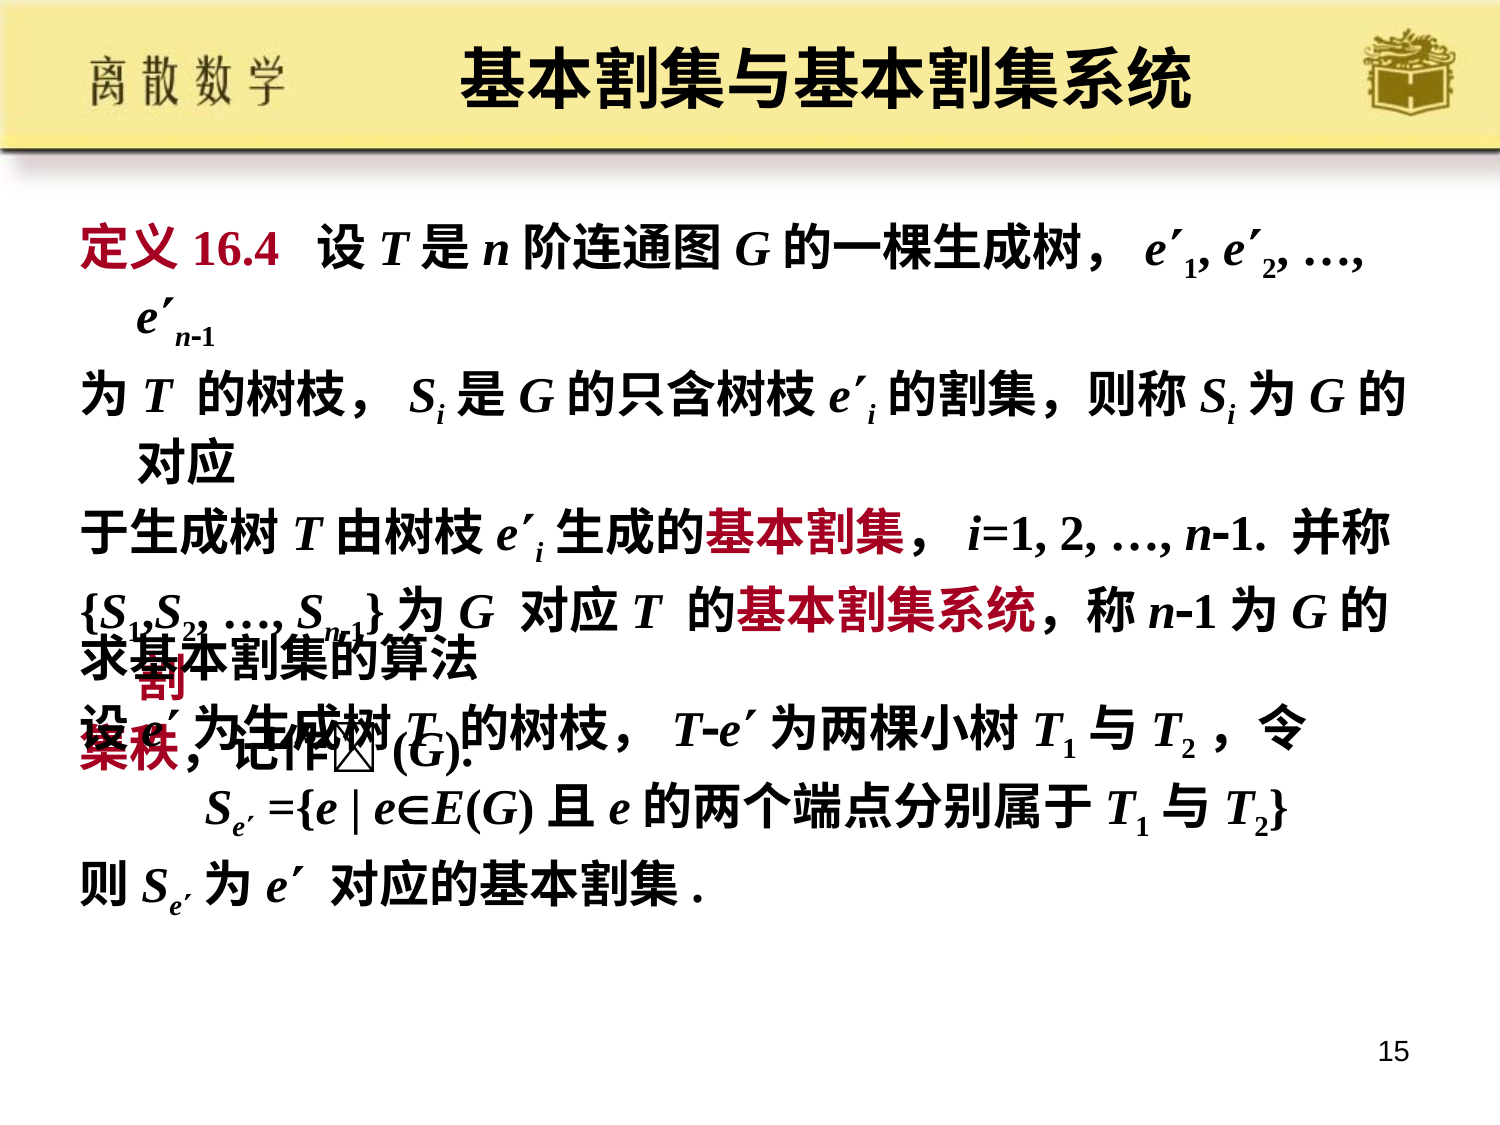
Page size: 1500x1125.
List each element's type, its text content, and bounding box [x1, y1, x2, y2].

list 定义16.4 设T是n阶连通图G的一棵生成树，e1, e2, …, en1 为T 的树枝，Si是G的只含树枝ei的割集，则称Si为G的对应 于生成树T由树枝ei生成的基本割集，i=1, 2, …, n1. 并称 {S1,S2, …, Sn1}为G 对应T 的基本割集系统，称n1为G的割 集秩，记作(G). [64, 208, 1424, 587]
title 基本割集与基本割集系统 [324, 42, 1329, 112]
text_box 求基本割集的算法 设e为生成树T 的树枝，Te为两棵小树T1与T2，令 Se ={e | eE(G)且e的两个端点分别属于T1与T2} 则Se为e 对应的基本割集. [64, 618, 1412, 941]
slide_number 15 [1074, 1024, 1425, 1103]
picture [0, 0, 1500, 1125]
